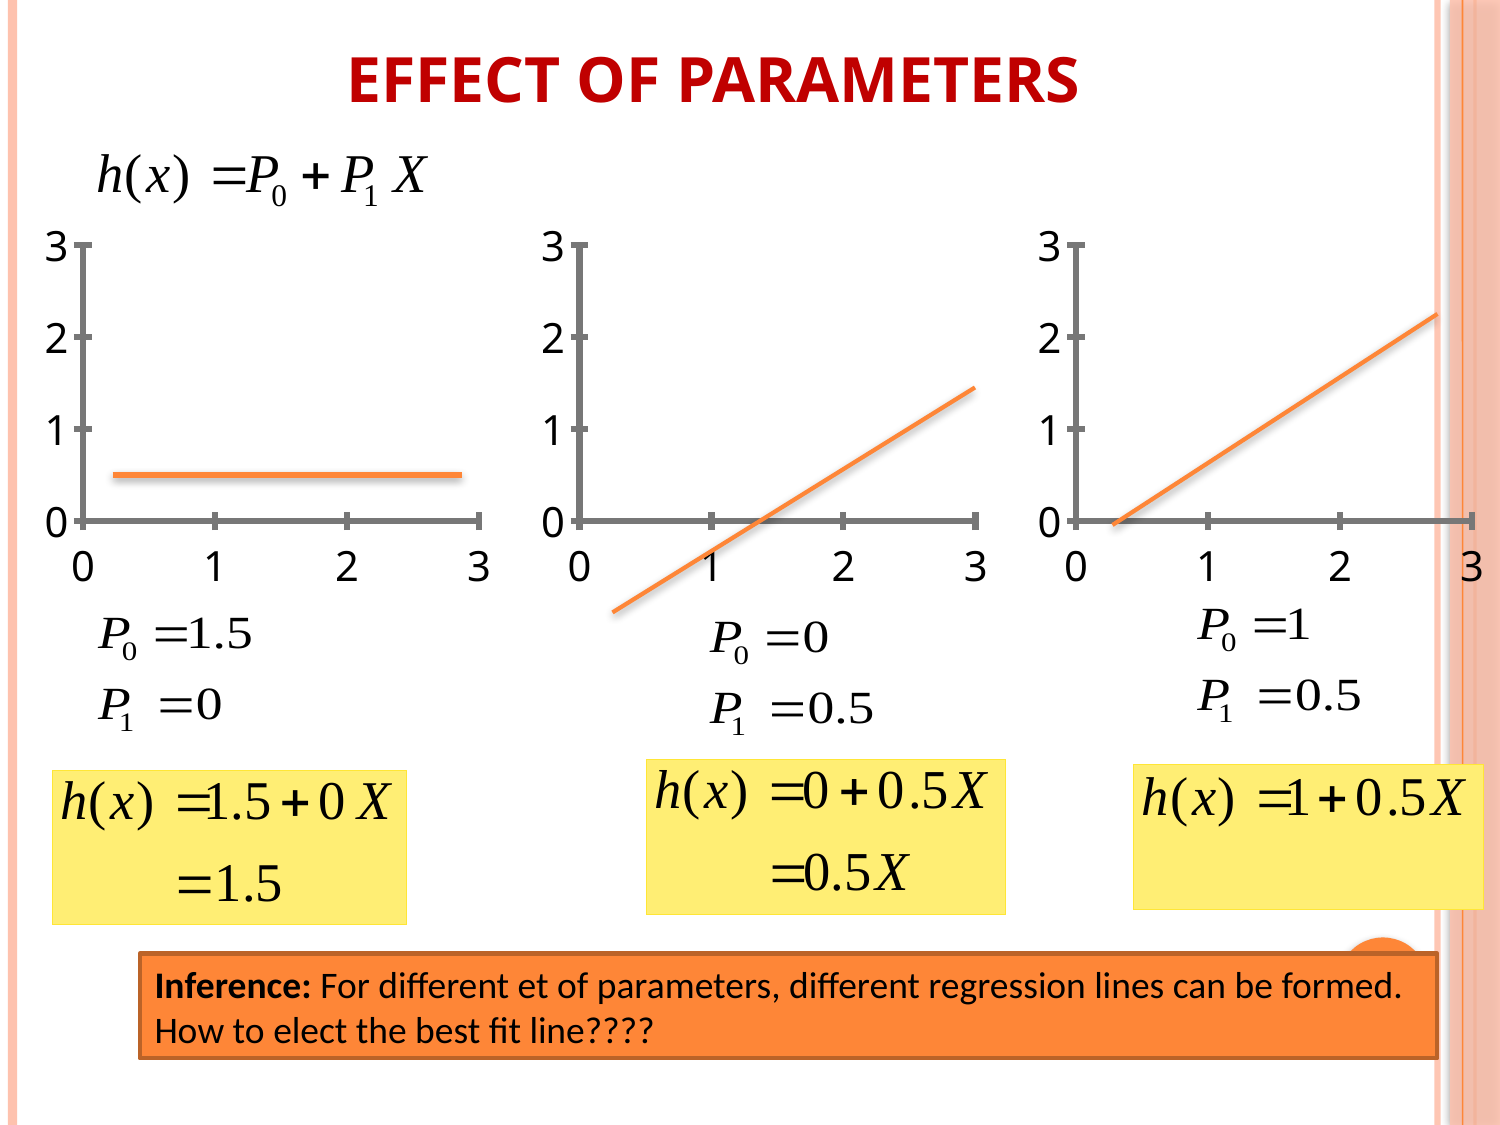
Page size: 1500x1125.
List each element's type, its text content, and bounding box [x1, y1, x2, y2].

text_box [87, 602, 263, 742]
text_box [51, 769, 408, 926]
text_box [87, 136, 448, 220]
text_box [611, 386, 976, 613]
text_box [645, 758, 1006, 916]
chart [34, 207, 501, 603]
text_box Effect of Parameters [99, 37, 1325, 115]
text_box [1186, 593, 1371, 733]
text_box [699, 623, 884, 746]
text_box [1111, 313, 1438, 526]
chart [1027, 207, 1494, 603]
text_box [1133, 763, 1485, 911]
chart [531, 207, 998, 603]
text_box Inference: For different et of parameters, different regression lines can be formed. How to elect the best fit line???? [138, 951, 1439, 1060]
